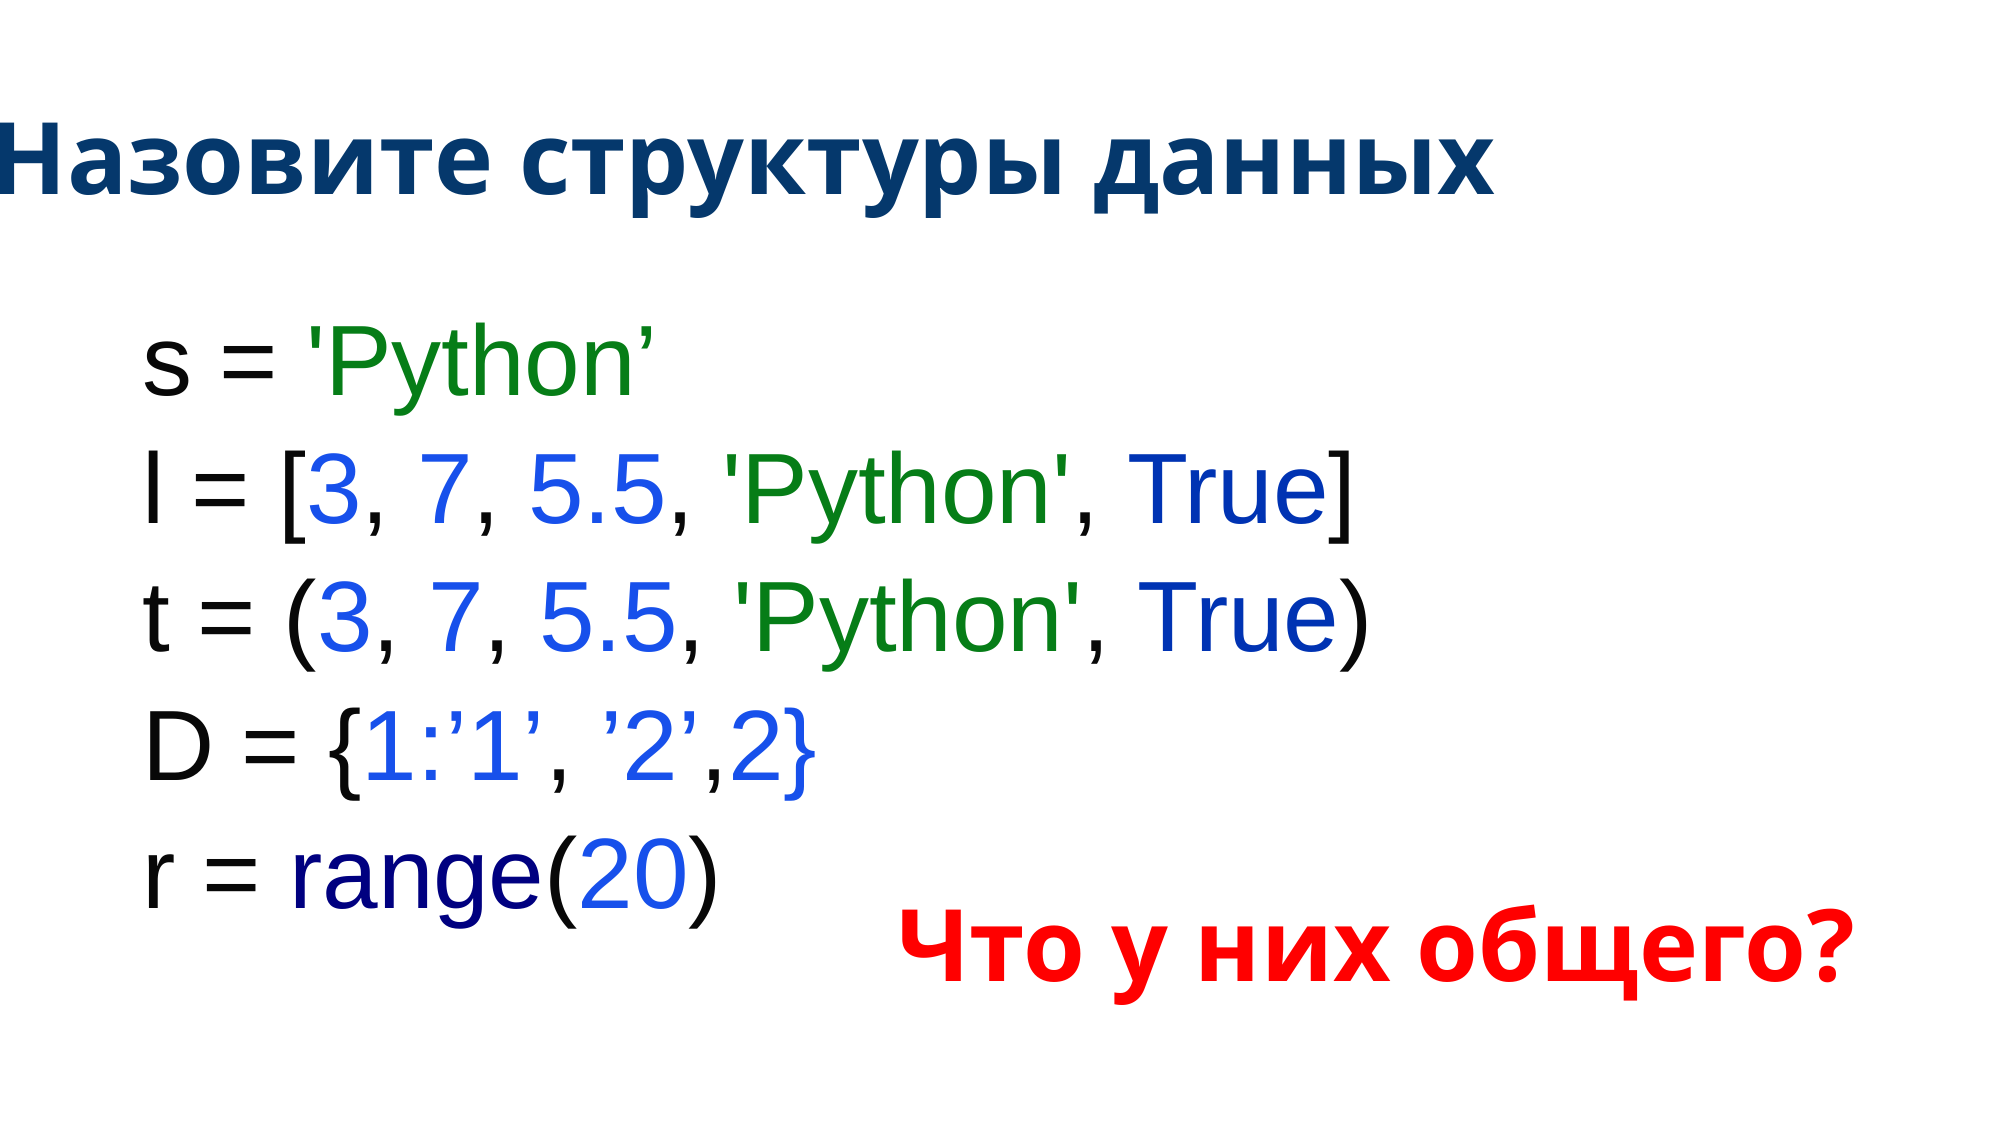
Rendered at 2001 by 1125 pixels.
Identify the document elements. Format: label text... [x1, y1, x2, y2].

text_box s = 'Python’ l = [3, 7, 5.5, 'Python', True] t = (3, 7, 5.5, 'Python', True) D = {1:’1’, ’2’,2} r = range(20) [127, 279, 1649, 936]
text_box Назовите структуры данных [0, 87, 1511, 223]
text_box Что у них общего? [882, 874, 1871, 1009]
